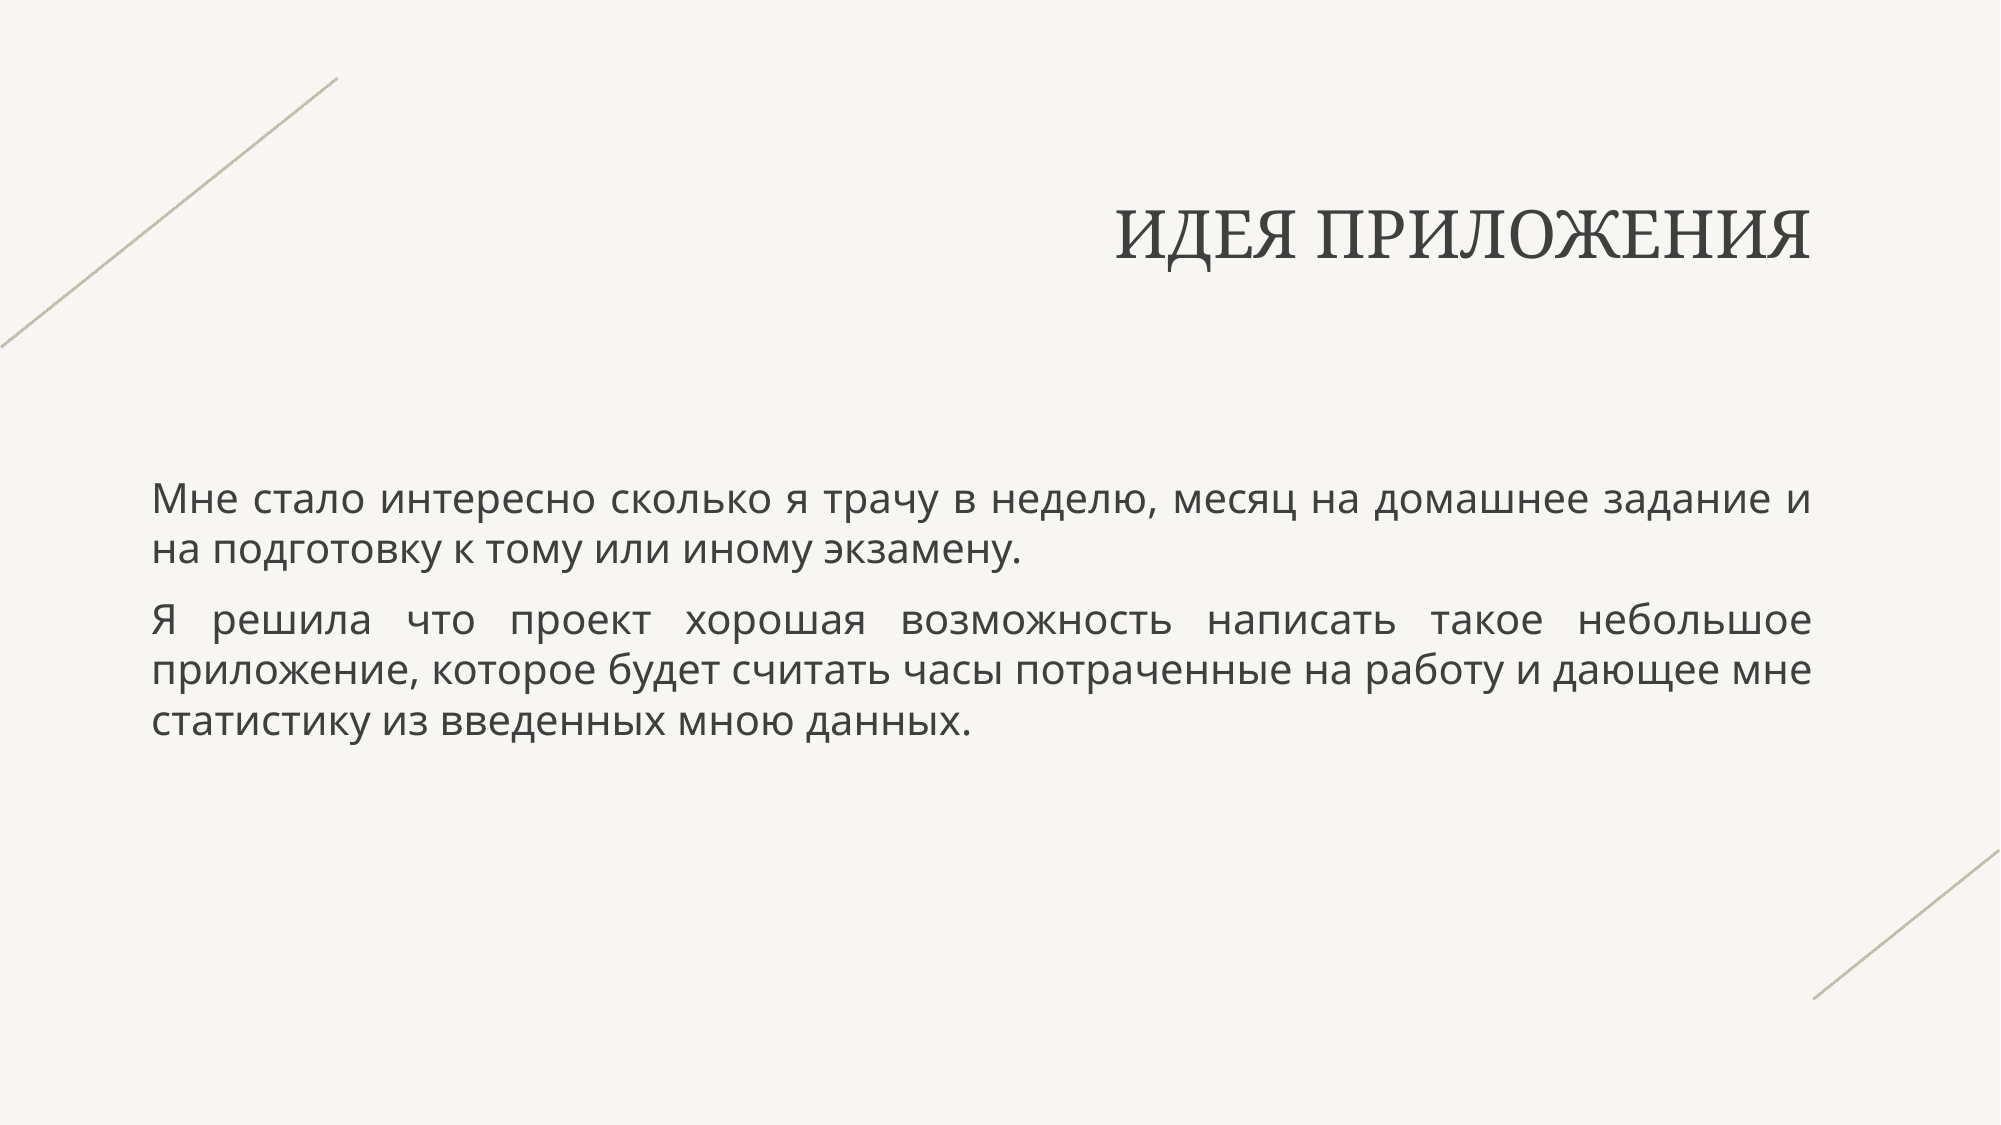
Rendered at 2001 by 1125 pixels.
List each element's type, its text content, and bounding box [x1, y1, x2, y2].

picture [0, 77, 338, 348]
list Мне стало интересно сколько я трачу в неделю, месяц на домашнее задание и на подготовку к тому или иному экзамену. Я решила что проект хорошая возможность написать такое небольшое приложение, которое будет считать часы потраченные на работу и дающее мне статистику из введенных мною данных. [136, 464, 1828, 829]
title ИДЕЯ ПРИЛОЖЕНИЯ [997, 161, 1828, 313]
picture [1812, 849, 2000, 1000]
